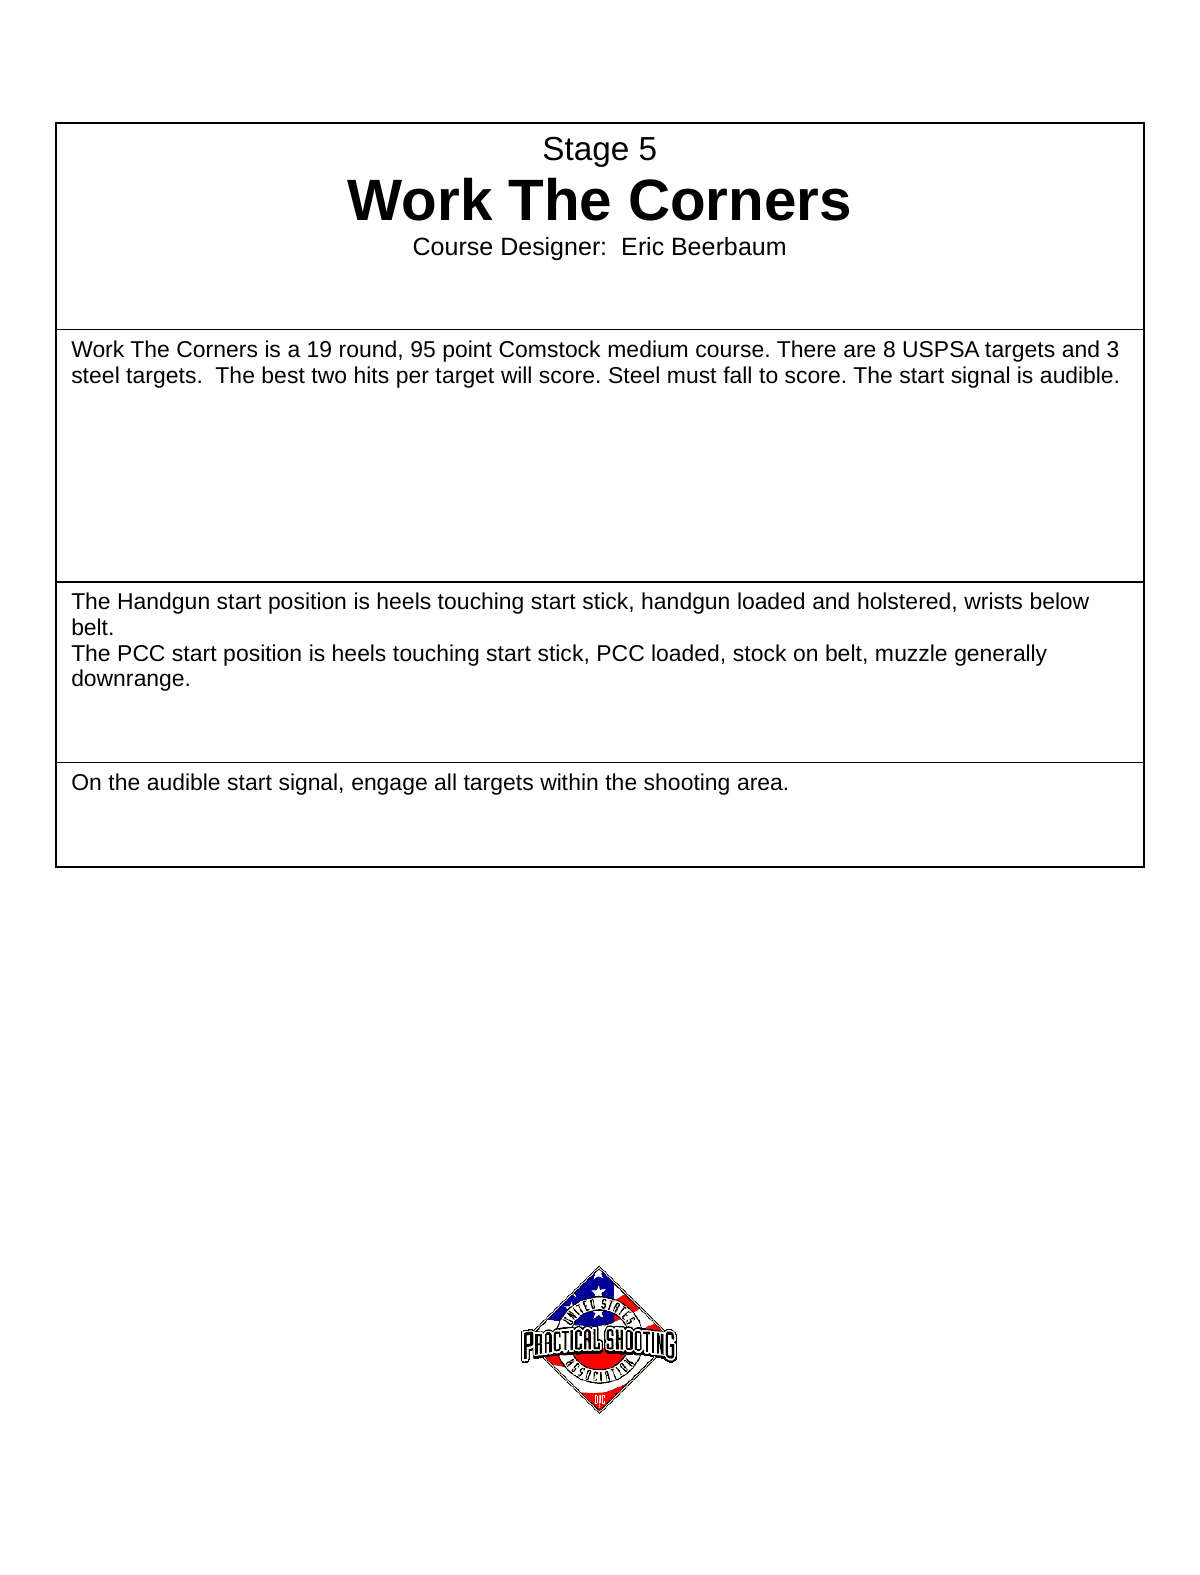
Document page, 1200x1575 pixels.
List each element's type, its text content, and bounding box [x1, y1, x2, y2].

table_cell Work The Corners is a 19 round, 95 point Comstock medium course. There are 8 USPSA targets and 3 steel targets. The best two hits per target will score. Steel must fall to score. The start signal is audible. [57, 330, 1143, 581]
picture [513, 1264, 687, 1417]
table_cell On the audible start signal, engage all targets within the shooting area. [57, 763, 1143, 866]
table_cell The Handgun start position is heels touching start stick, handgun loaded and holstered, wrists below belt. The PCC start position is heels touching start stick, PCC loaded, stock on belt, muzzle generally downrange. [57, 583, 1143, 762]
table_header Stage 5 Work The Corners Course Designer: Eric Beerbaum [57, 124, 1143, 329]
